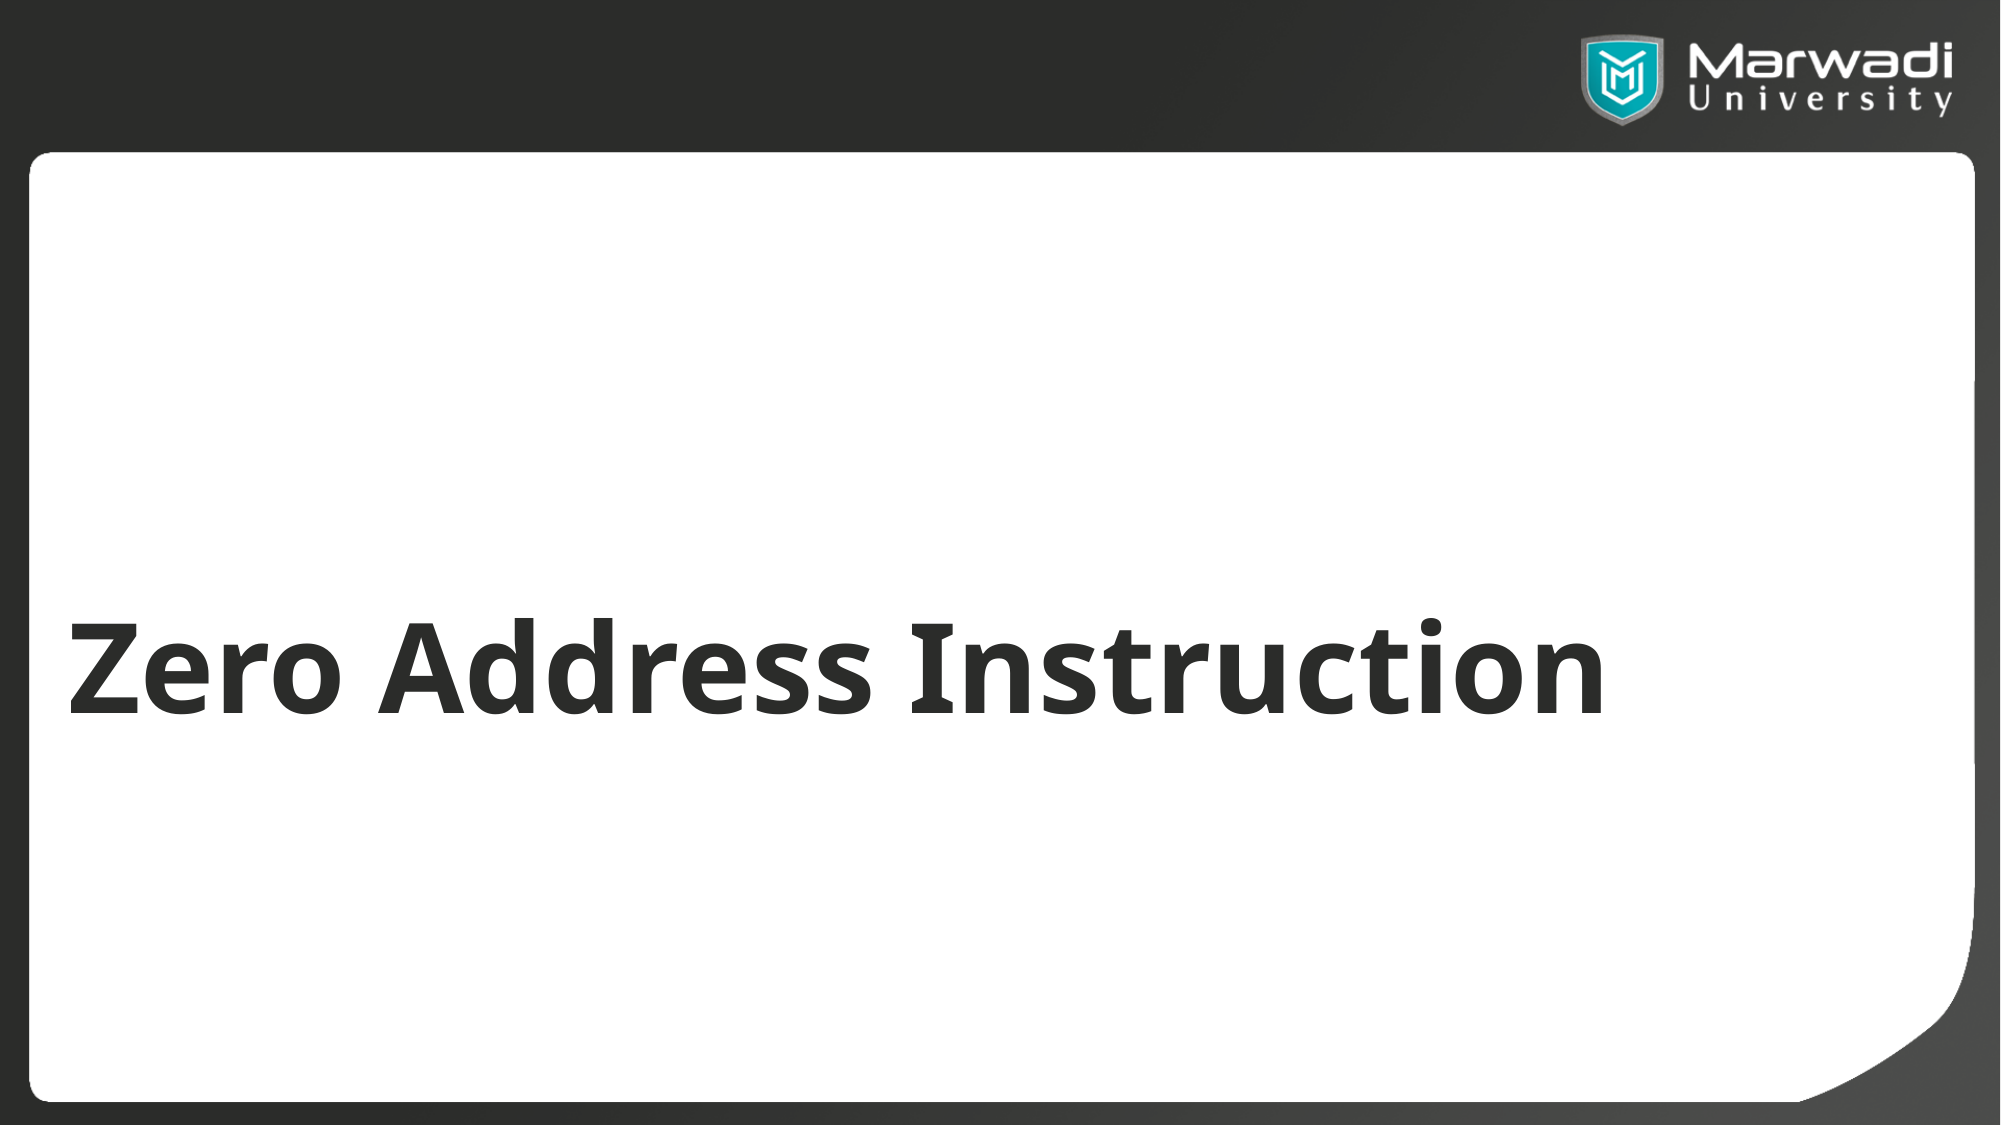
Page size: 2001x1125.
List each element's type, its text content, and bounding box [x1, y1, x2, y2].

picture [0, 0, 2001, 1125]
title Zero Address Instruction [53, 280, 1943, 749]
